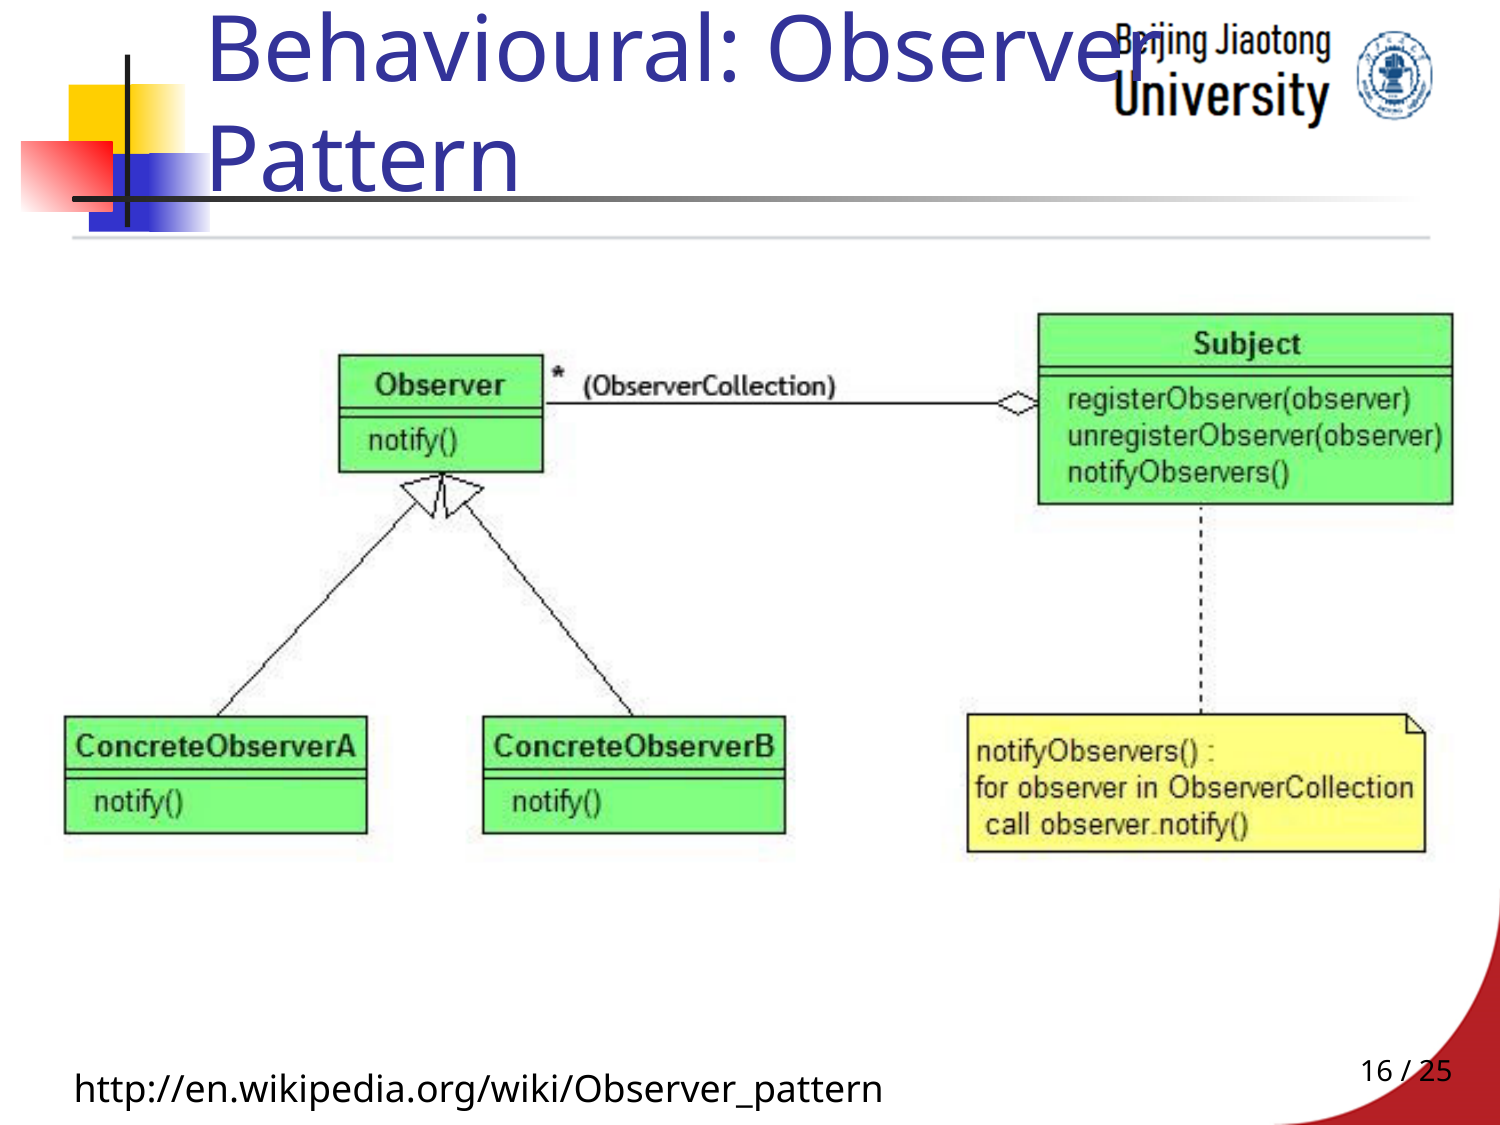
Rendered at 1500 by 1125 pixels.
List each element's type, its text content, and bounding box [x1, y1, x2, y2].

title Behavioural: Observer Pattern [189, 68, 1468, 218]
picture [0, 0, 1500, 1125]
slide_number [1154, 1023, 1468, 1100]
text_box http://en.wikipedia.org/wiki/Observer_pattern [58, 1057, 900, 1118]
